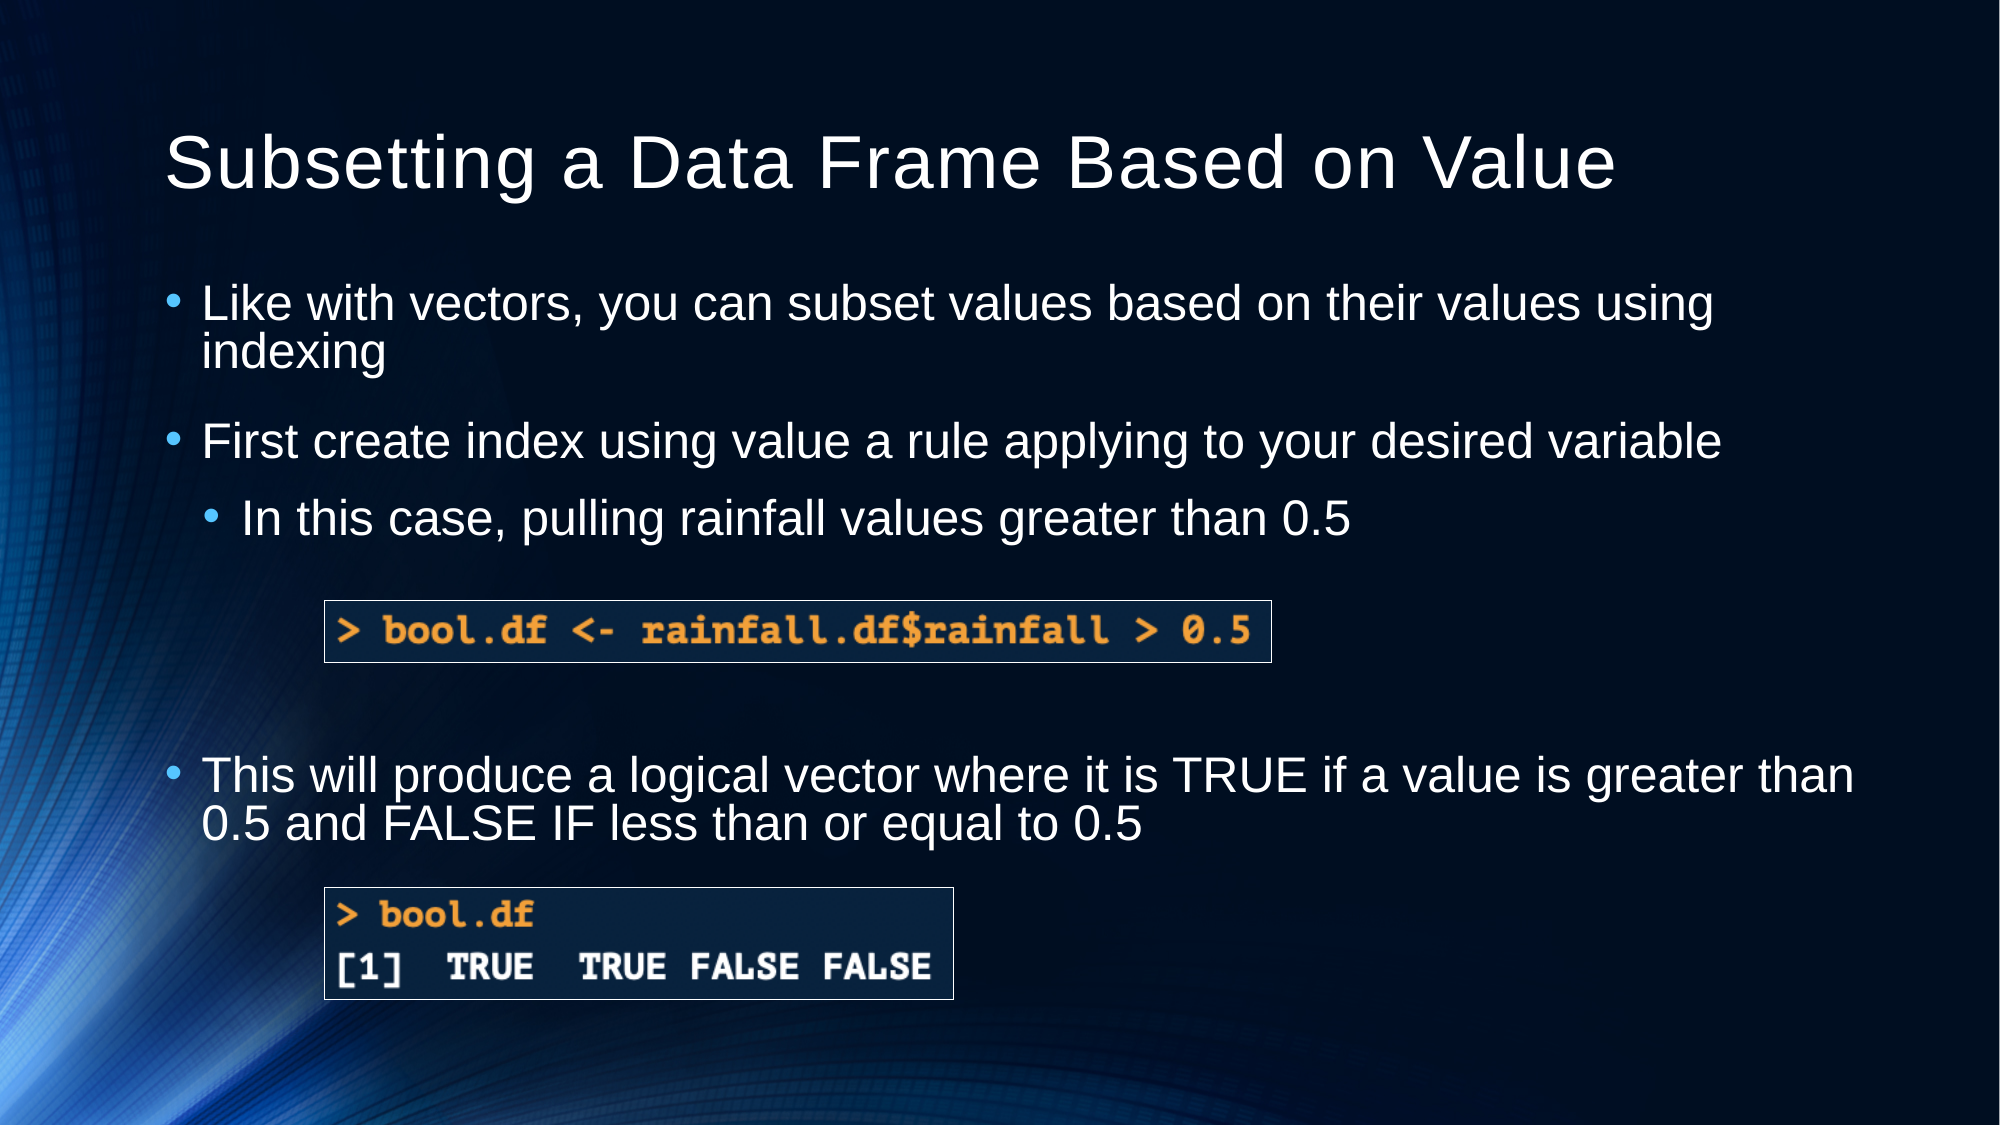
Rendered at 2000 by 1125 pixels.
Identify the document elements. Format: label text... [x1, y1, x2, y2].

list Like with vectors, you can subset values based on their values using indexing First create index using value a rule applying to your desired variable In this case, pulling rainfall values greater than 0.5 This will produce a logical vector where it is TRUE if a value is greater than 0.5 and FALSE IF less than or equal to 0.5 [149, 275, 1925, 1038]
title Subsetting a Data Frame Based on Value [149, 0, 1981, 213]
picture [0, 0, 2000, 1125]
